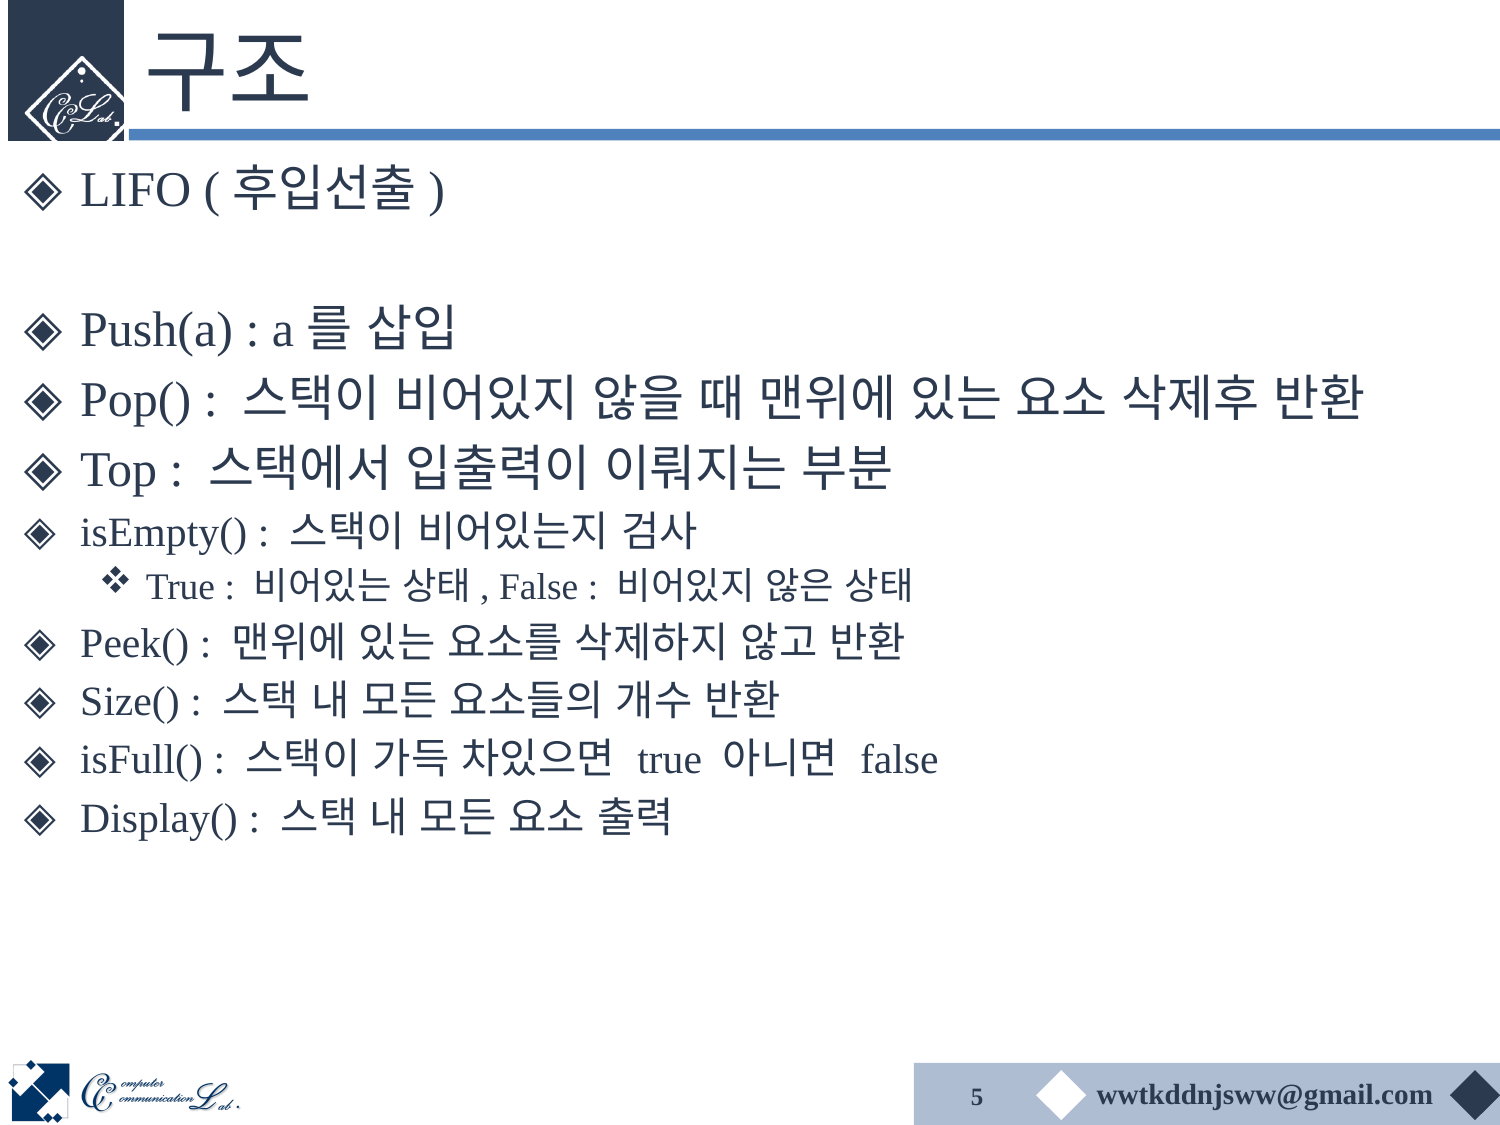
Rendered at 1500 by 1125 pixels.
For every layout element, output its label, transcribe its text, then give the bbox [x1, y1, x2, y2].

list LIFO (후입선출) Push(a) : a를 삽입 Pop() : 스택이 비어있지 않을 때 맨위에 있는 요소 삭제후 반환 Top : 스택에서 입출력이 이뤄지는 부분 isEmpty() : 스택이 비어있는지 검사 True : 비어있는 상태, False : 비어있지 않은 상태 Peek() : 맨위에 있는 요소를 삭제하지 않고 반환 Size() : 스택 내 모든 요소들의 개수 반환 isFull() : 스택이 가득 차있으면 true 아니면 false Display() : 스택 내 모든 요소 출력 [8, 148, 1489, 1059]
picture [7, 1058, 243, 1125]
title 구조 [129, 10, 1474, 126]
picture [8, 0, 124, 141]
